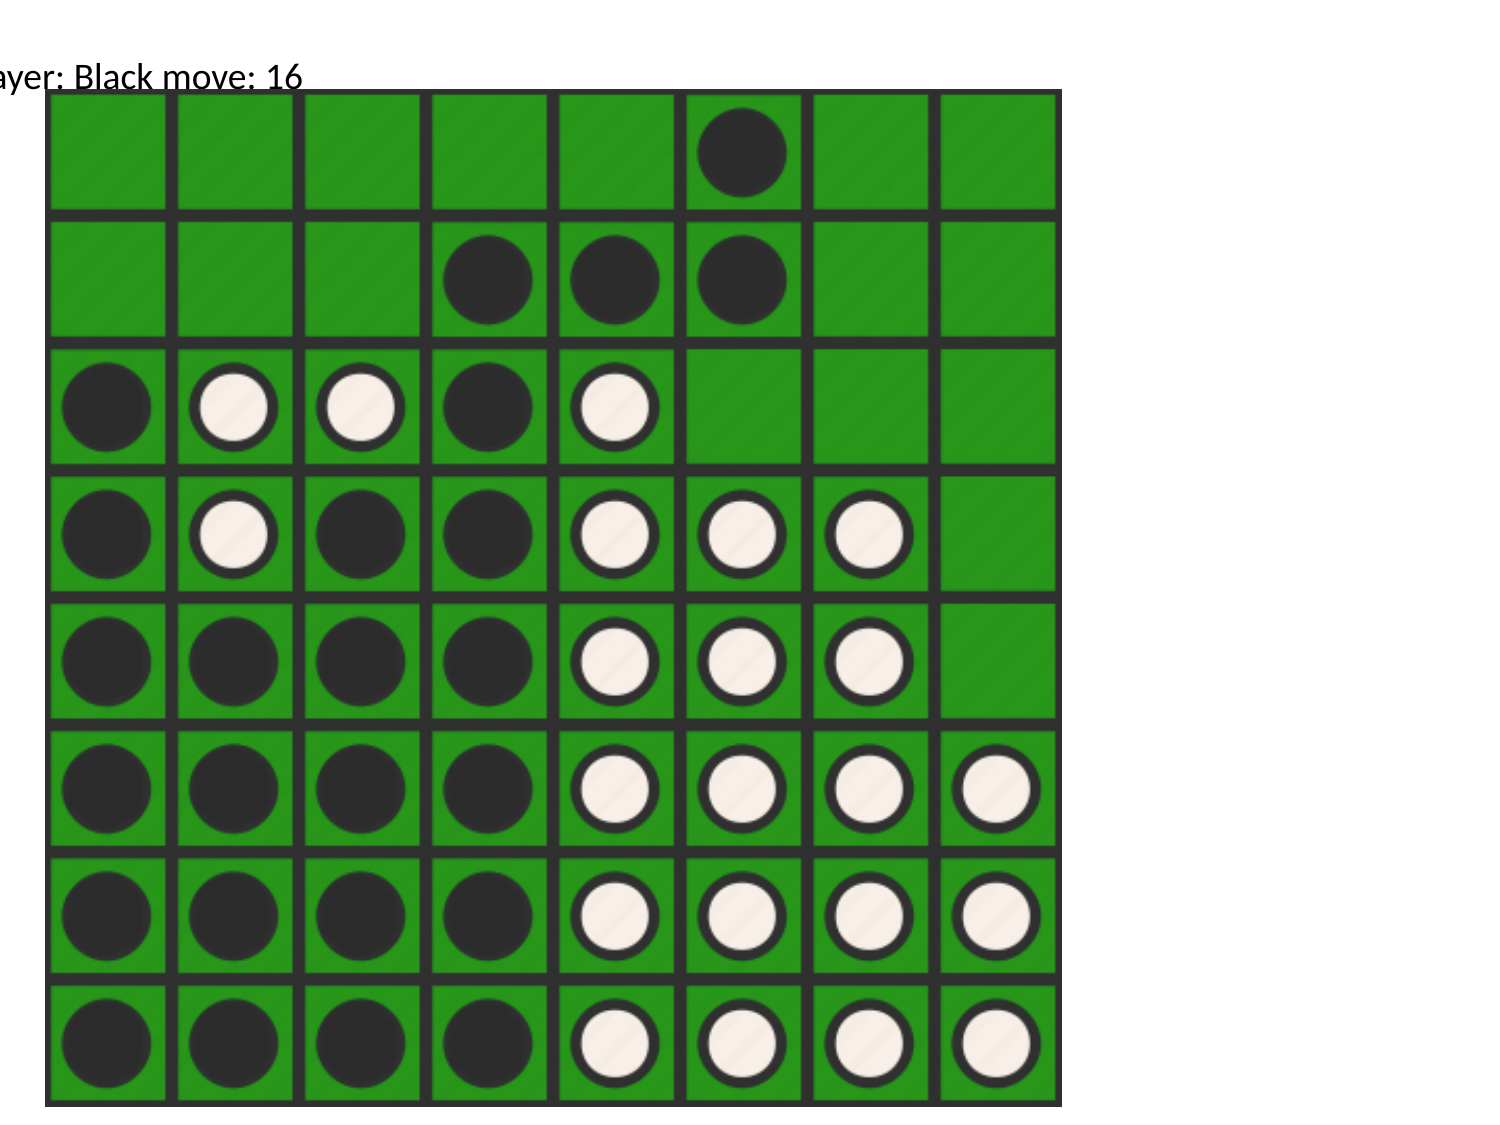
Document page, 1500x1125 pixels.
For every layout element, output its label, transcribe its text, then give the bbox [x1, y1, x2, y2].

picture [44, 89, 1062, 1107]
text_box turn: 43 player: Black move: 16 [0, 44, 319, 105]
